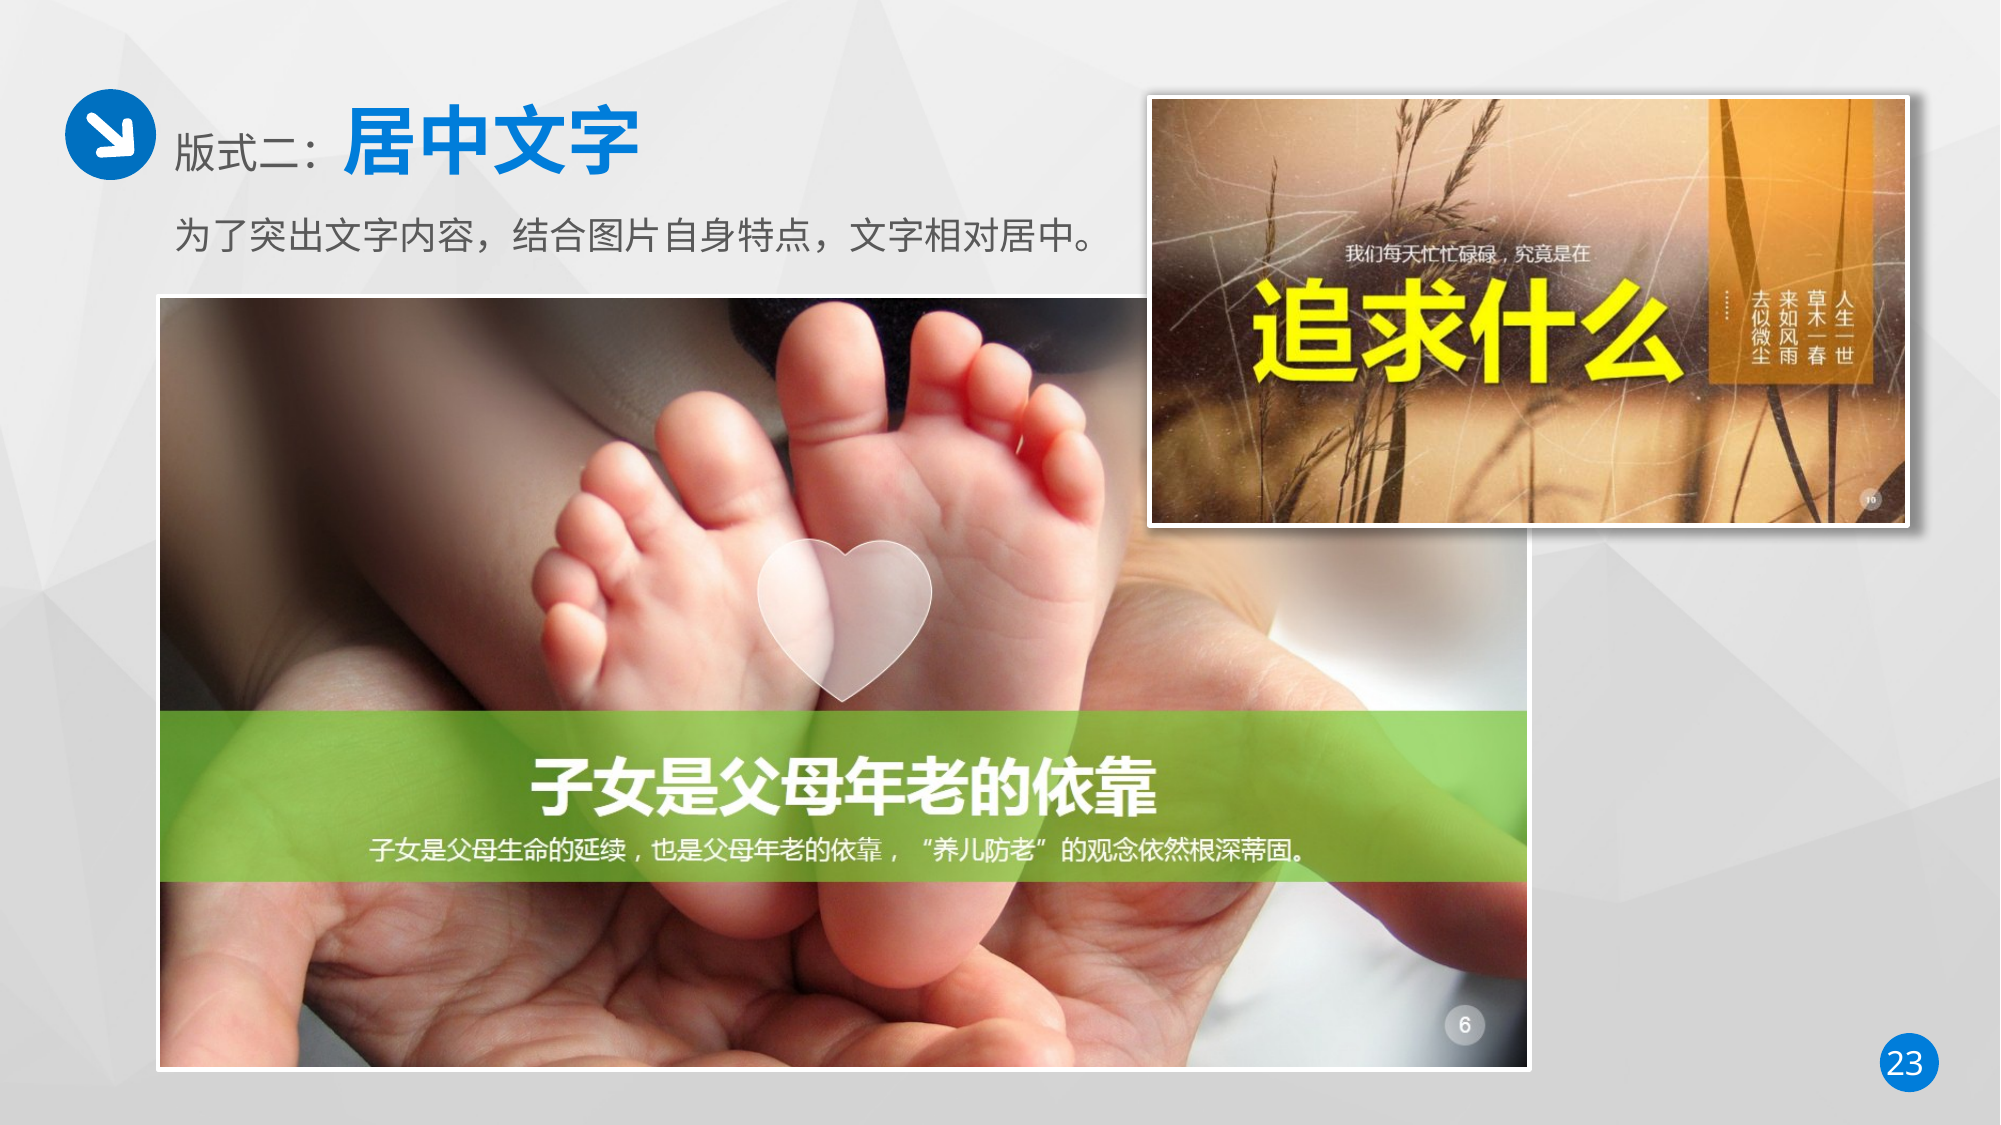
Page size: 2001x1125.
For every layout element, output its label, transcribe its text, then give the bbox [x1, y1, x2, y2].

picture [0, 0, 2000, 1125]
text_box 版式二：居中文字 [160, 86, 684, 191]
text_box 为了突出文字内容，结合图片自身特点，文字相对居中。 [160, 192, 1140, 265]
